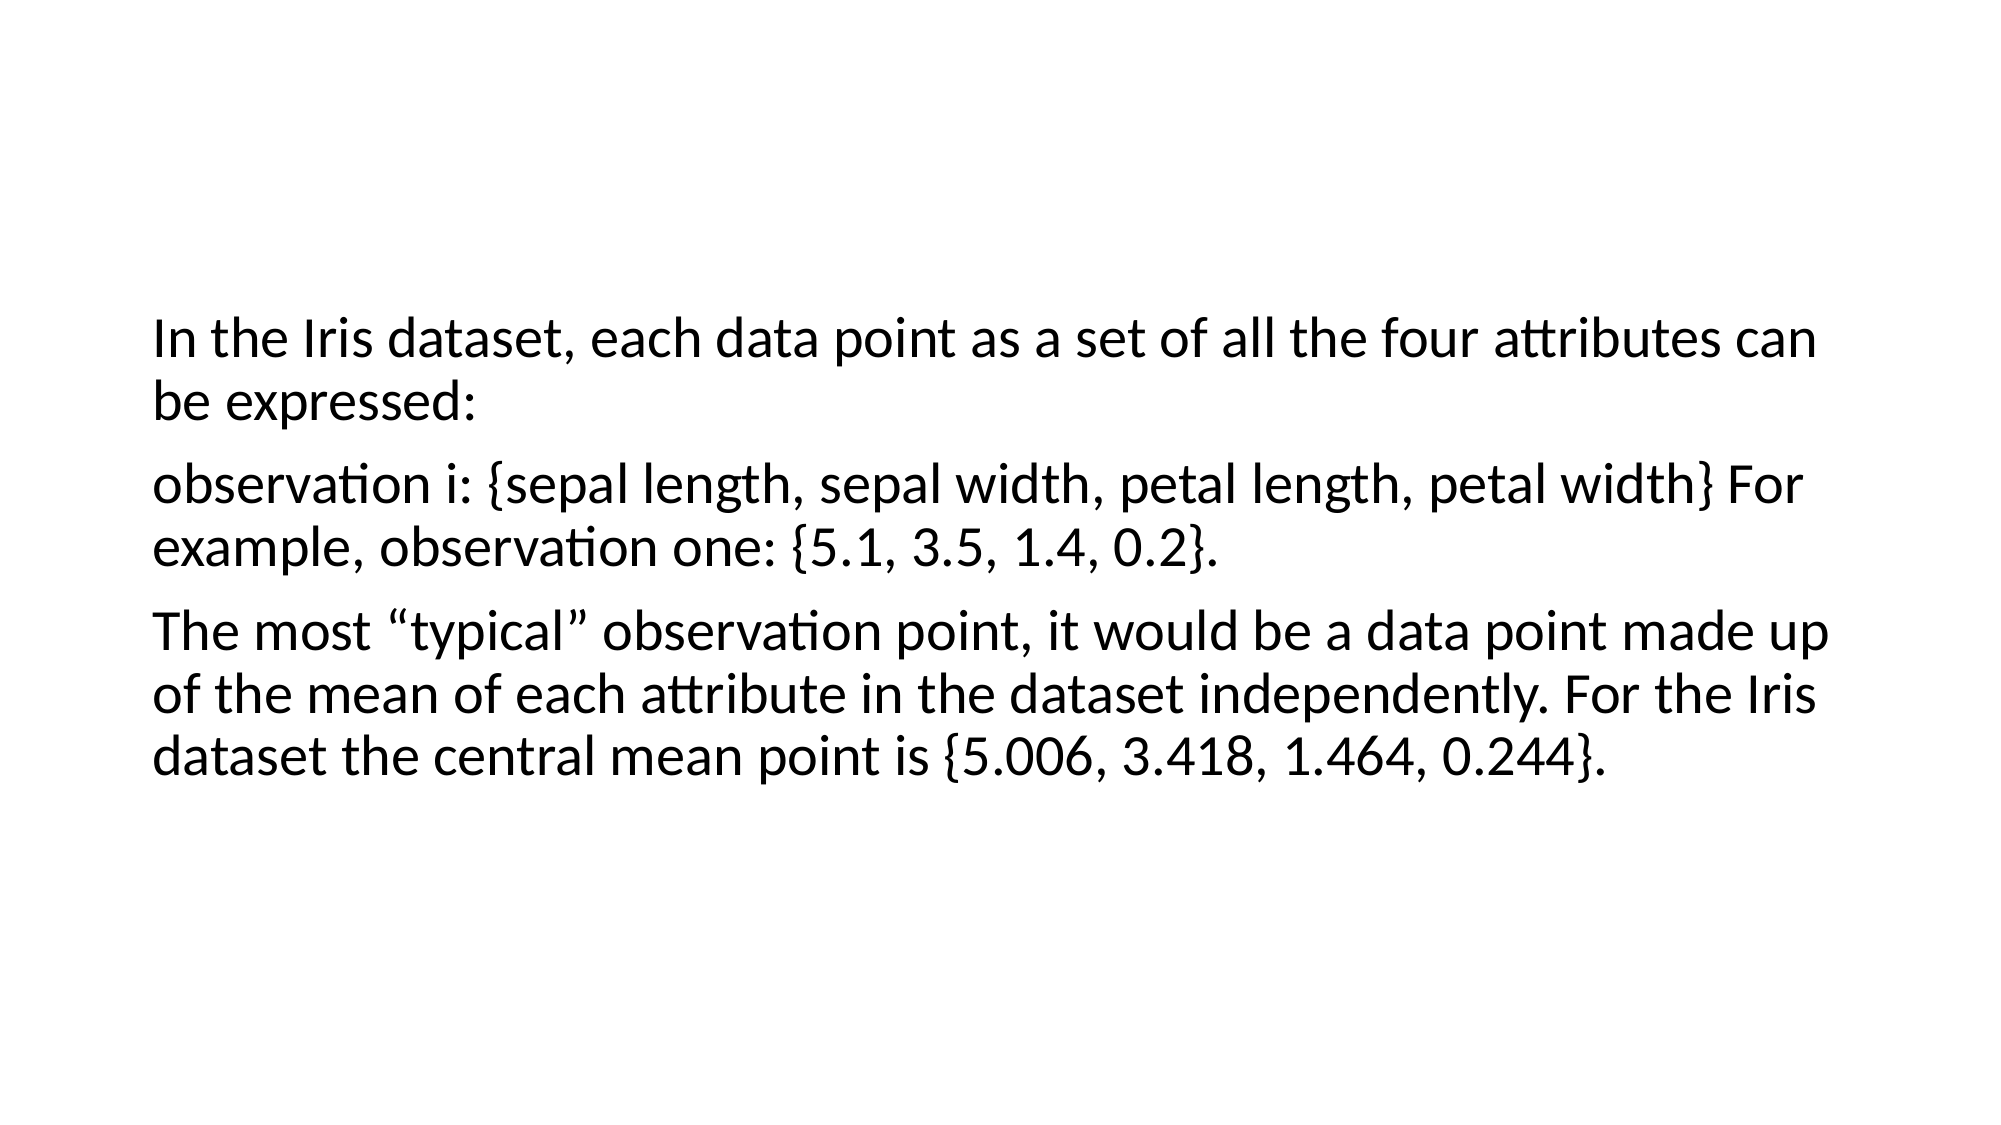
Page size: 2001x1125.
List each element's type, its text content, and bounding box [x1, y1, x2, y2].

list In the Iris dataset, each data point as a set of all the four attributes can be expressed: observation i: {sepal length, sepal width, petal length, petal width} For example, observation one: {5.1, 3.5, 1.4, 0.2}. The most “typical” observation point, it would be a data point made up of the mean of each attribute in the dataset independently. For the Iris dataset the central mean point is {5.006, 3.418, 1.464, 0.244}. [137, 299, 1863, 1014]
